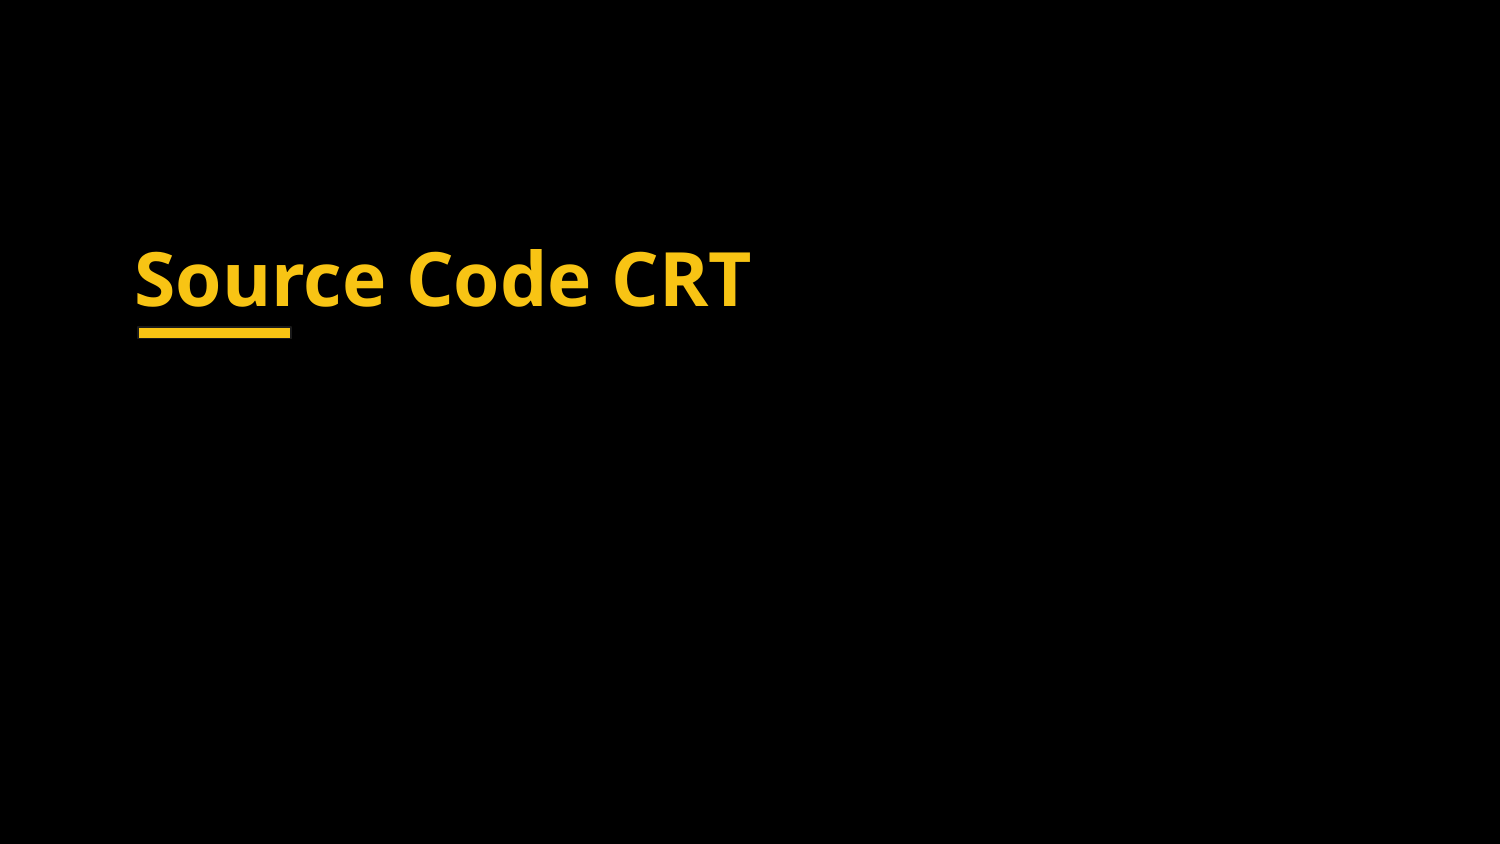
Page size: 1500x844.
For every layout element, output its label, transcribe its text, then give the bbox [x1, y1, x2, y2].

title Source Code CRT [119, 216, 1381, 466]
